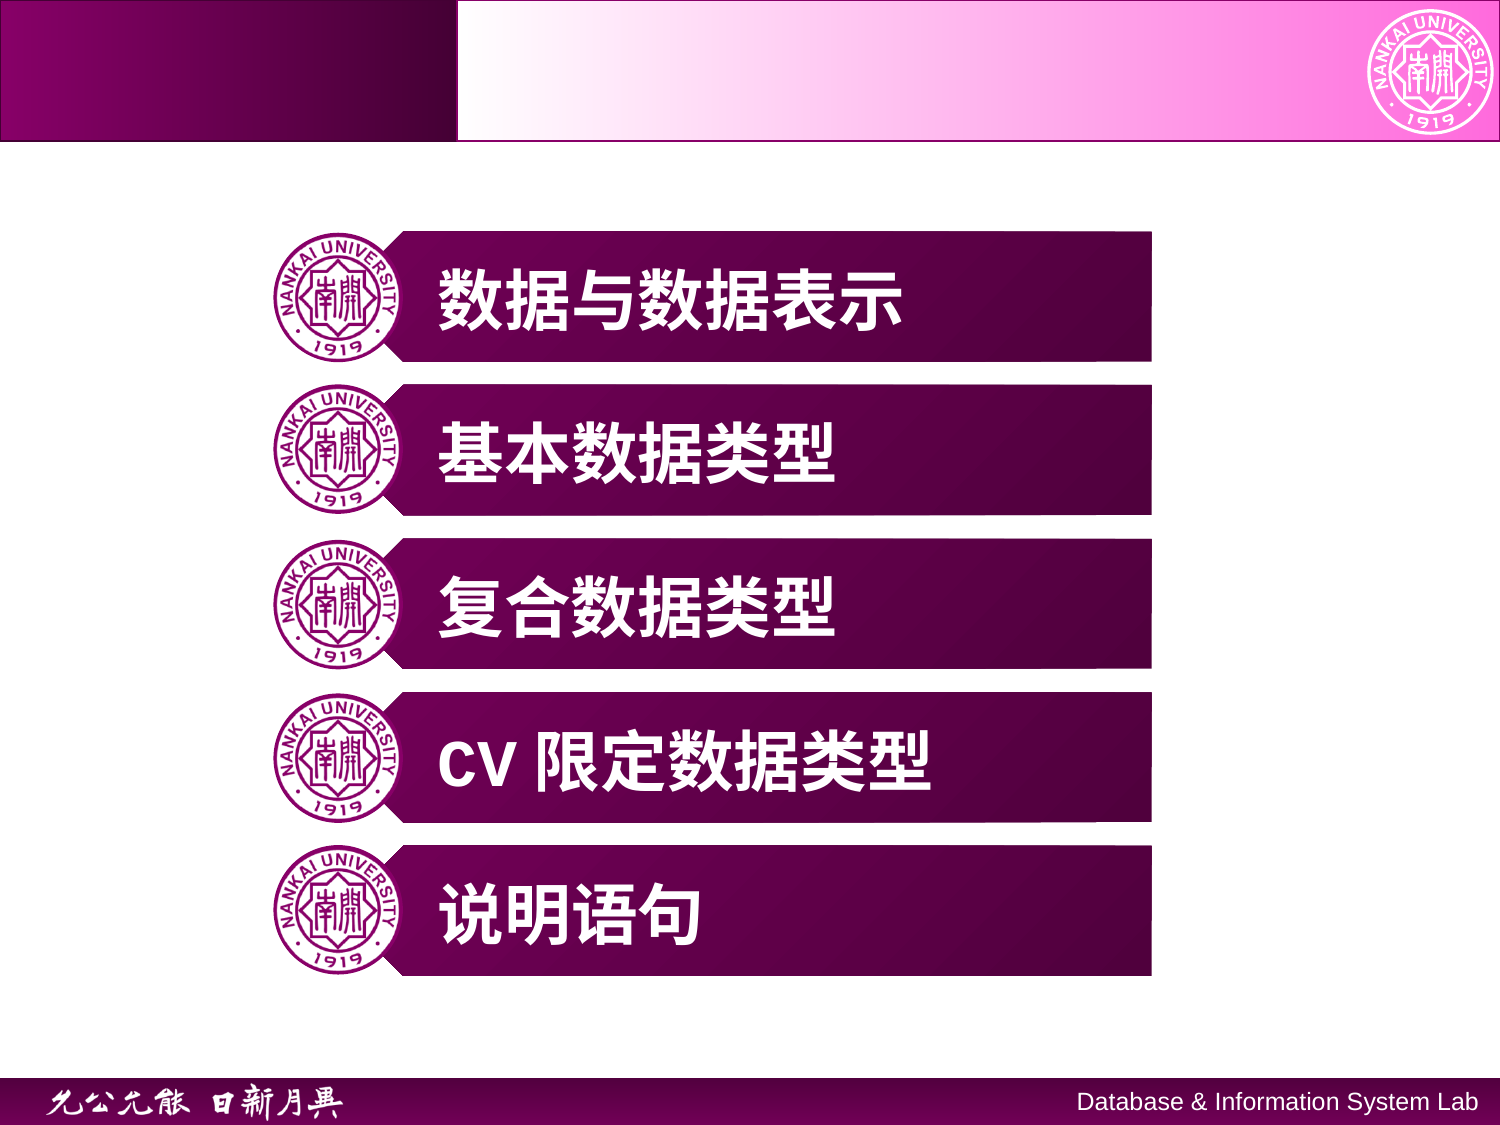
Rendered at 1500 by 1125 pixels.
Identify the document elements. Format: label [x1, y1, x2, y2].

text_box [272, 231, 1152, 516]
text_box [272, 692, 1152, 977]
text_box [272, 538, 1152, 670]
picture [35, 1081, 356, 1122]
